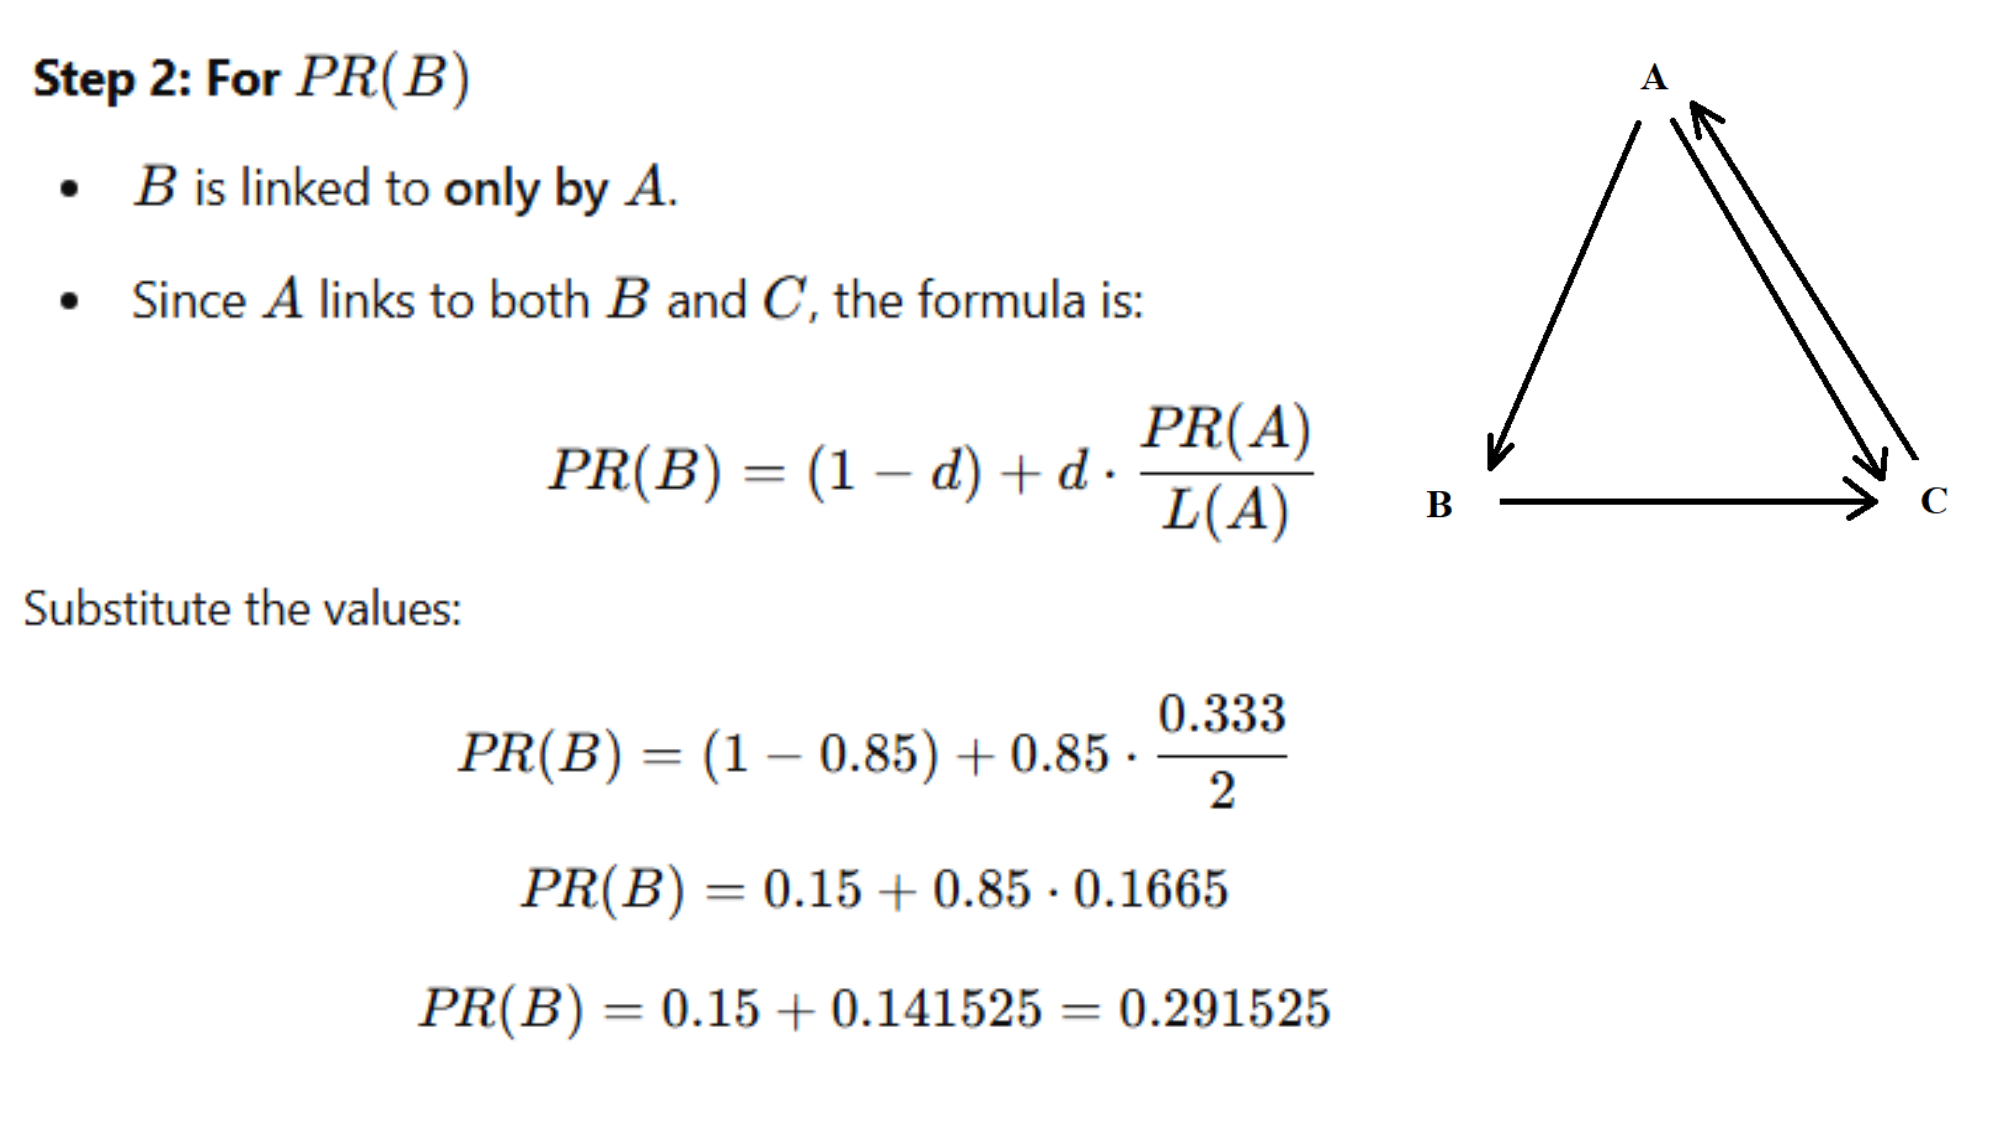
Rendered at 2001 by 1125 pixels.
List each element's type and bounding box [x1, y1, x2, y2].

picture [1384, 41, 1982, 552]
list [0, 29, 1385, 562]
picture [0, 562, 1471, 1096]
